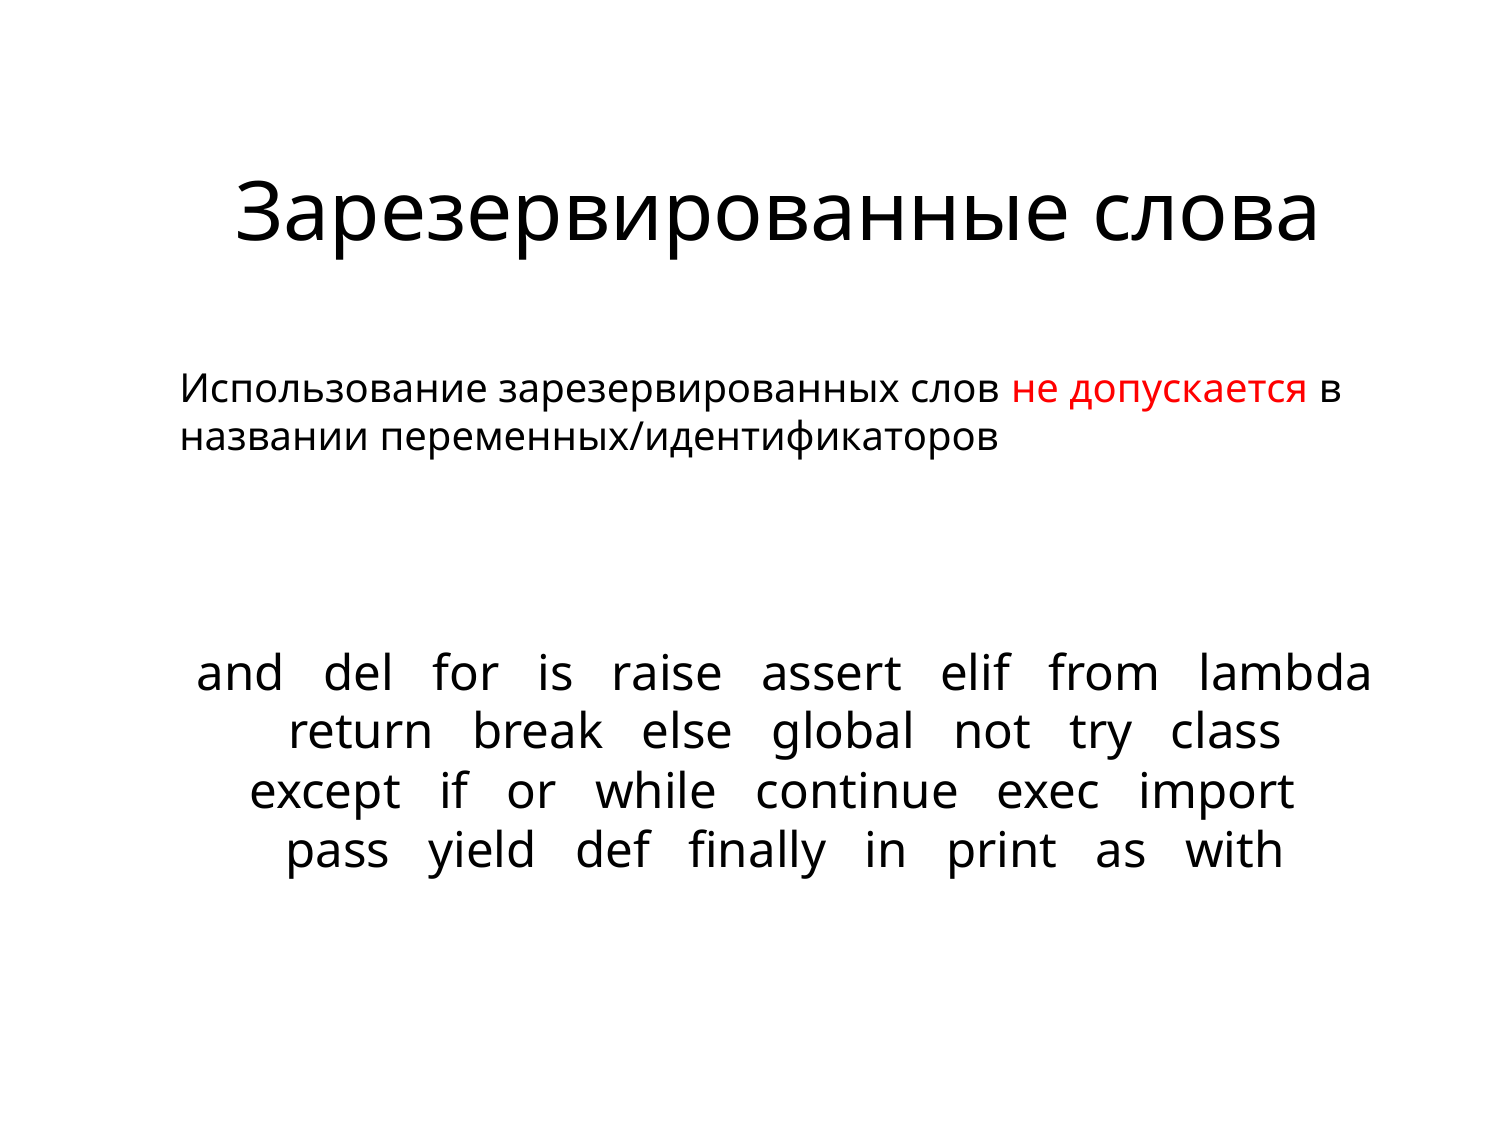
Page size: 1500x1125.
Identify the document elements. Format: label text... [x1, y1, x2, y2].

text_box and del for is raise assert elif from lambda return break else global not try class except if or while continue exec import pass yield def ﬁnally in print as with [194, 609, 1376, 908]
text_box Зарезервированные слова [135, 101, 1422, 314]
text_box Использование зарезервированных слов не допускается в названии переменных/идентификаторов [106, 312, 1393, 509]
